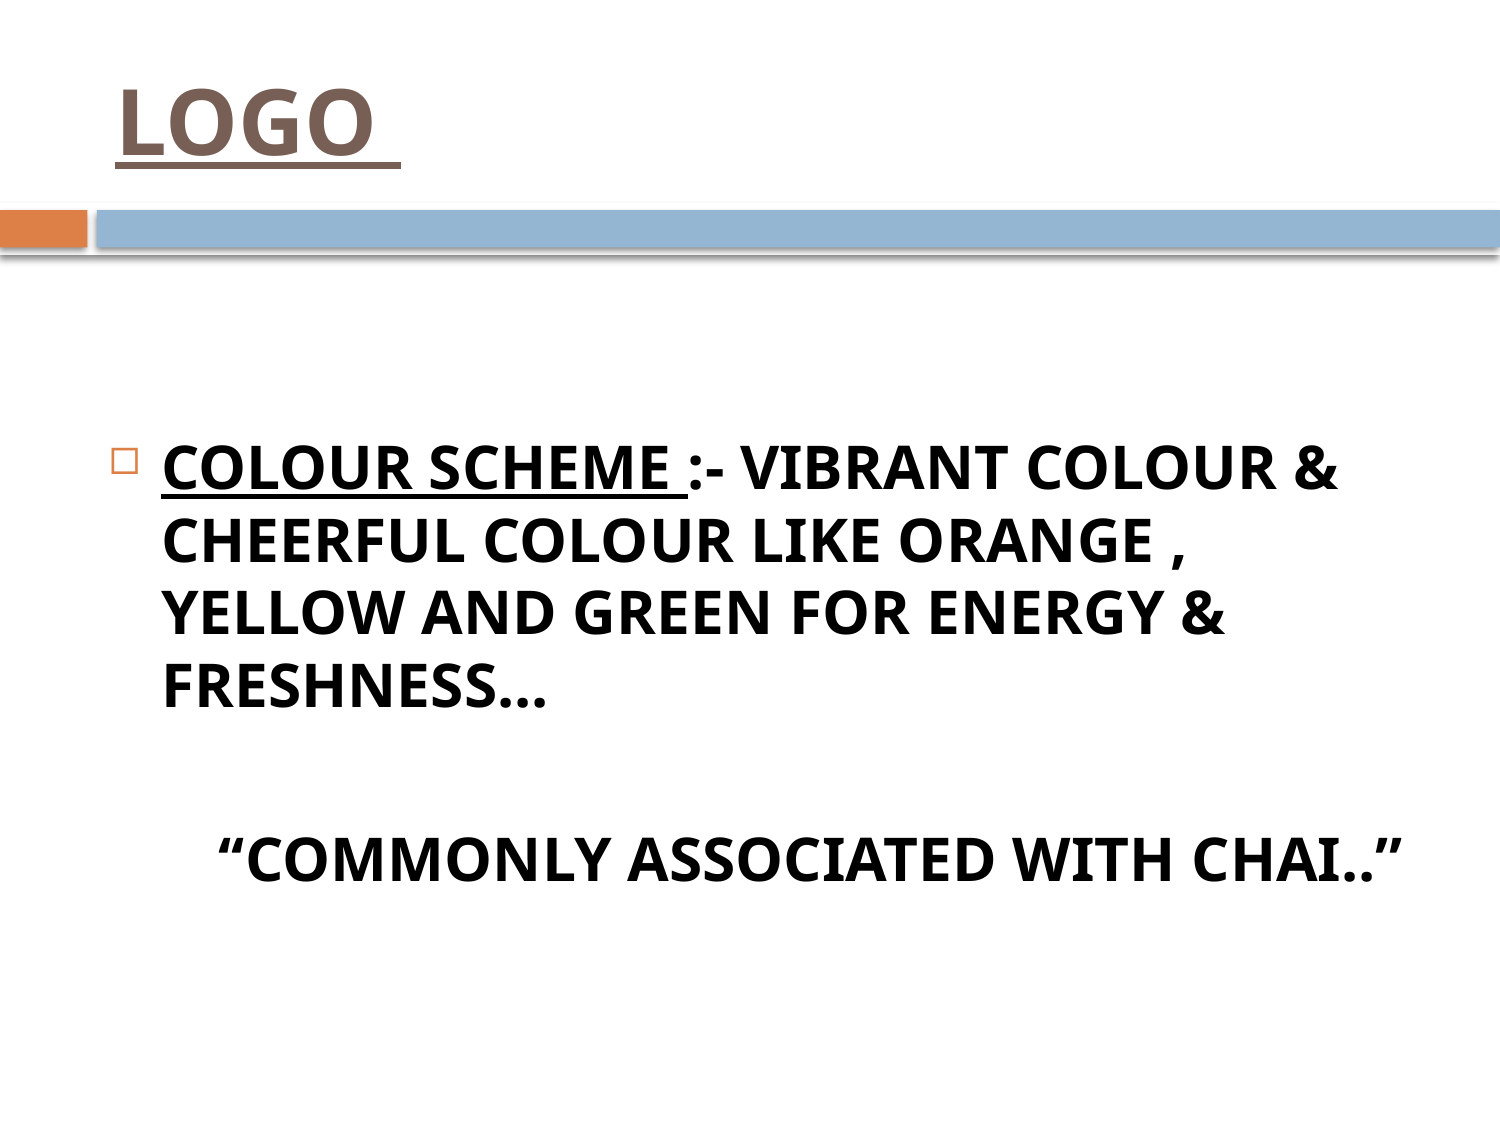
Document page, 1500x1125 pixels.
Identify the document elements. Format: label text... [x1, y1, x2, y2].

list COLOUR SCHEME :- VIBRANT COLOUR & CHEERFUL COLOUR LIKE ORANGE , YELLOW AND GREEN FOR ENERGY & FRESHNESS... ‘‘COMMONLY ASSOCIATED WITH CHAI..’’ [93, 421, 1432, 898]
title LOGO [100, 37, 1438, 200]
